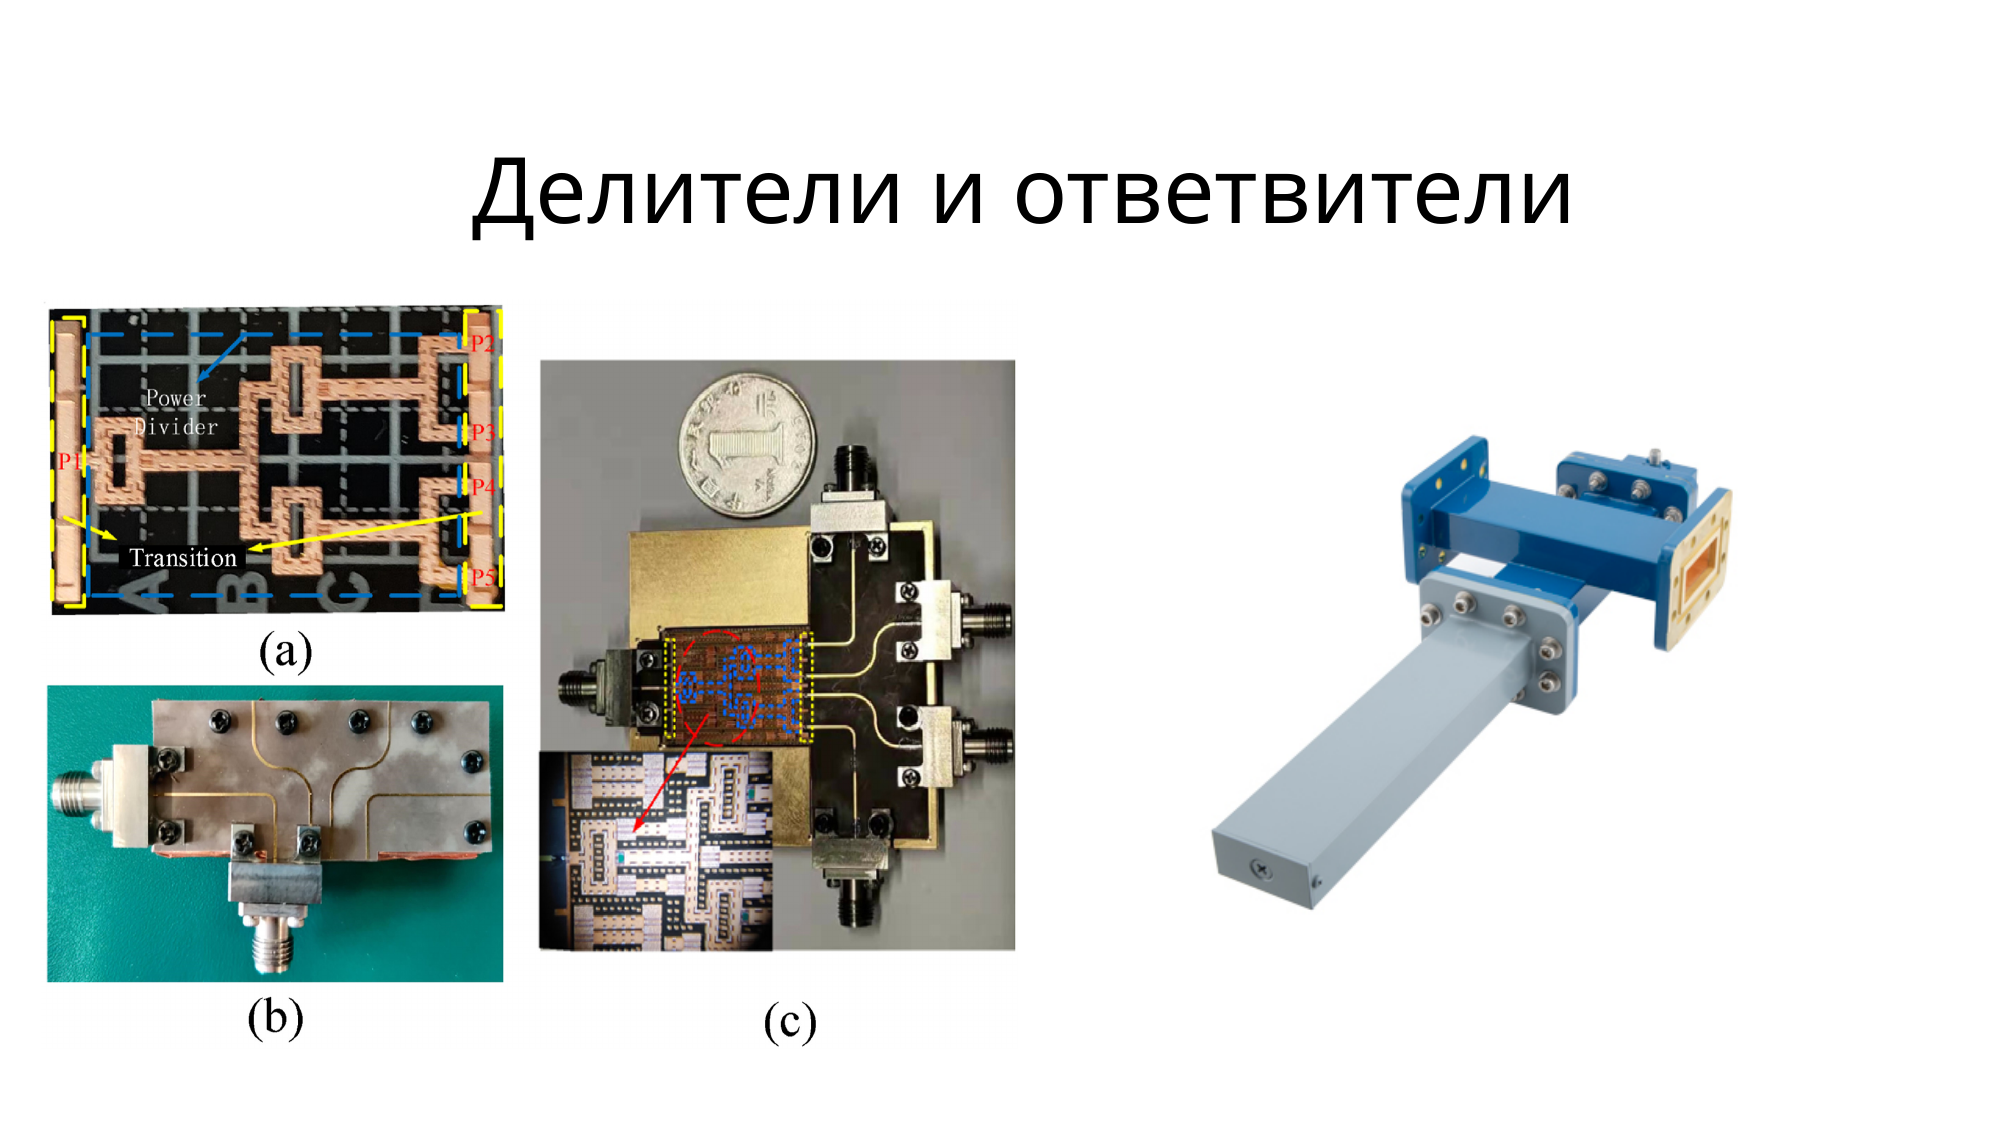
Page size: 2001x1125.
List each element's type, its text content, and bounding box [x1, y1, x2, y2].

picture [41, 299, 1019, 1049]
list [1087, 414, 1869, 935]
text_box Делители и ответвители [162, 84, 1888, 303]
